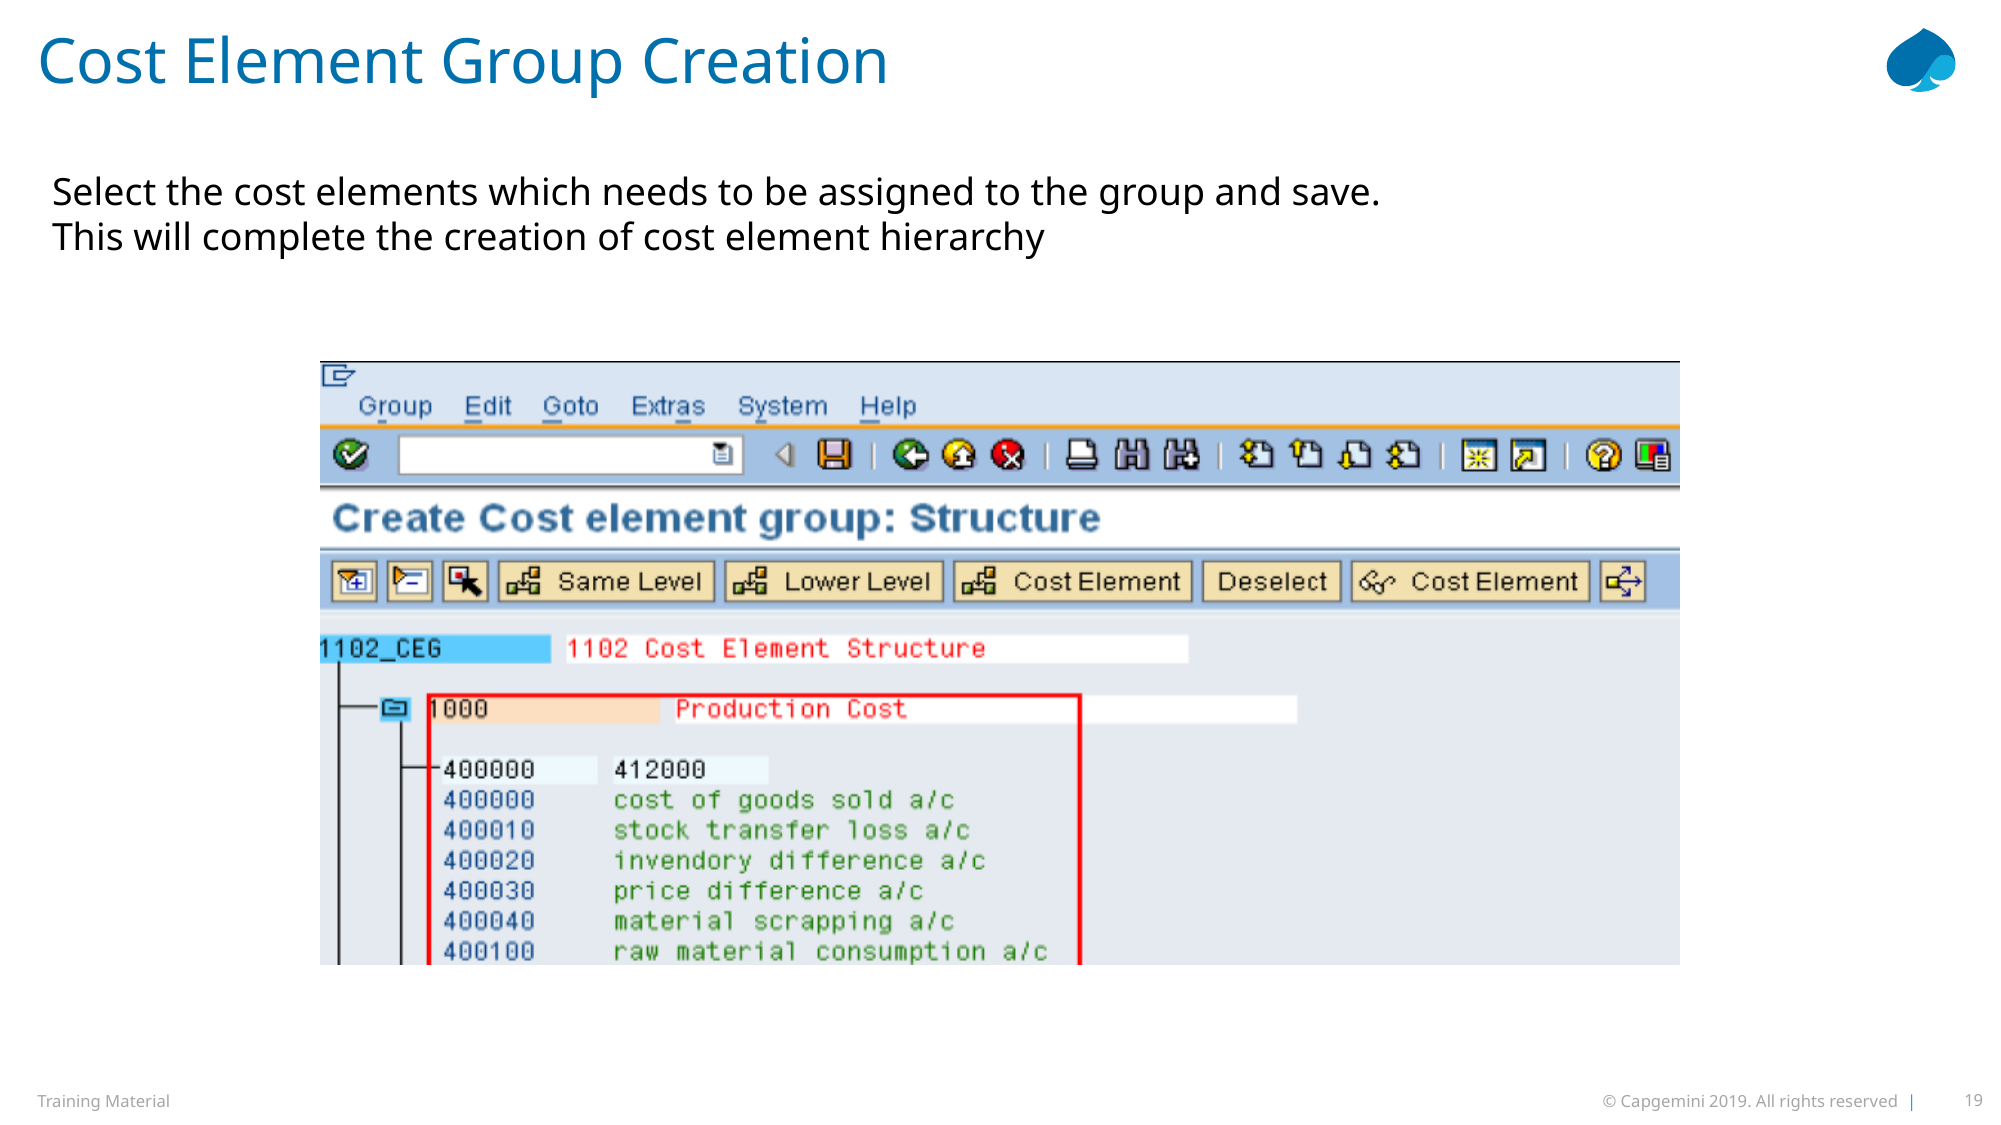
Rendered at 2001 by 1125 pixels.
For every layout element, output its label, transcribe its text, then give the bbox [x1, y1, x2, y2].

title Cost Element Group Creation [37, 0, 1863, 119]
picture [320, 361, 1680, 965]
list Select the cost elements which needs to be assigned to the group and save. This will complete the creation of cost element hierarchy [37, 160, 1955, 350]
